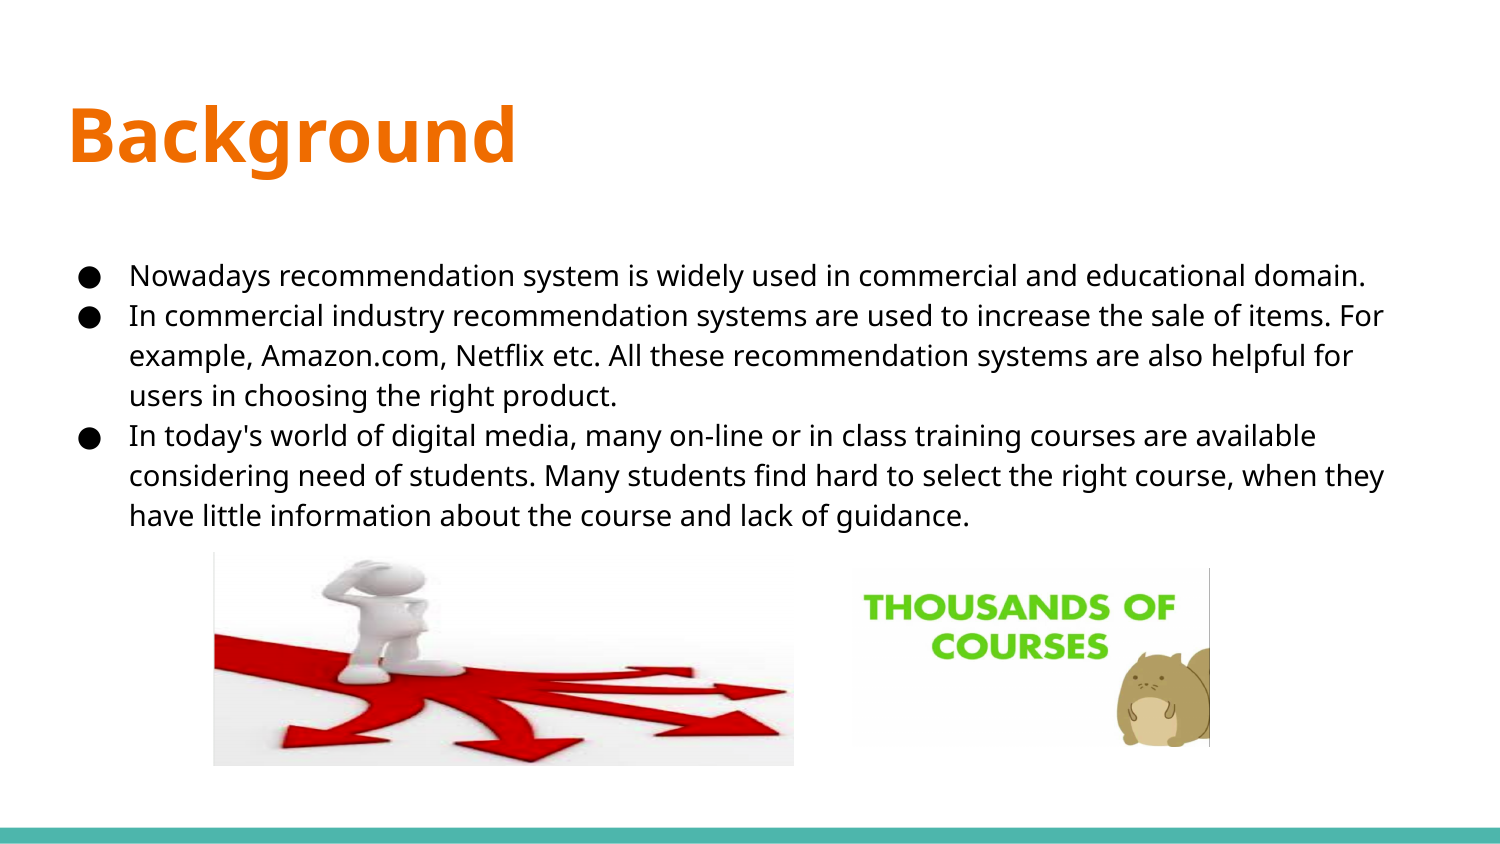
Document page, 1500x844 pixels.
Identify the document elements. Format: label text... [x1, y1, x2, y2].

picture [852, 568, 1210, 748]
title Background [51, 72, 1449, 189]
list Nowadays recommendation system is widely used in commercial and educational domain. In commercial industry recommendation systems are used to increase the sale of items. For example, Amazon.com, Netflix etc. All these recommendation systems are also helpful for users in choosing the right product. In today's world of digital media, many on-line or in class training courses are available considering need of students. Many students find hard to select the right course, when they have little information about the course and lack of guidance. [38, 168, 1437, 790]
picture [213, 552, 794, 767]
